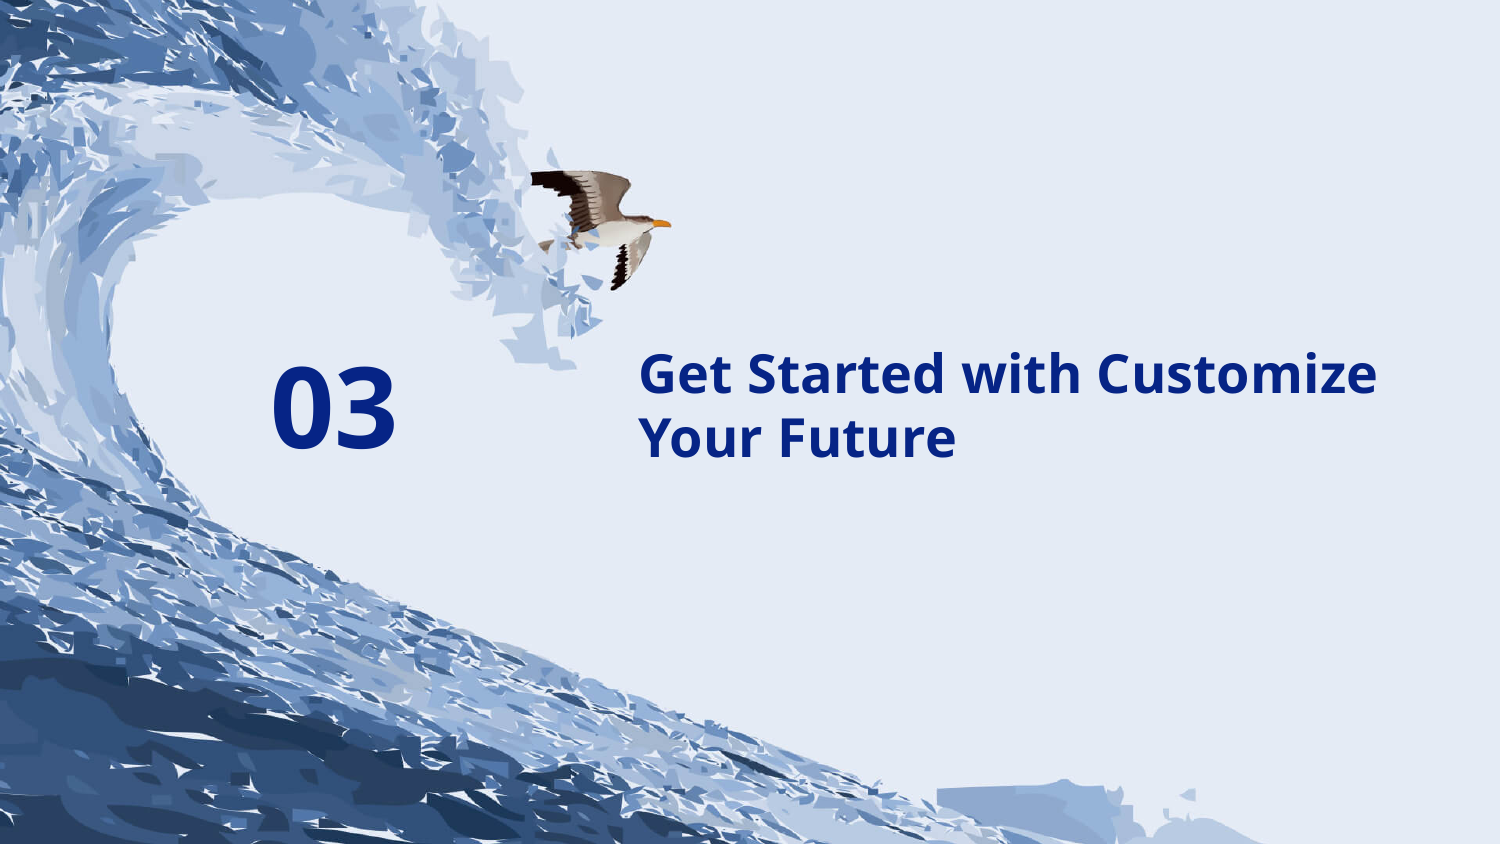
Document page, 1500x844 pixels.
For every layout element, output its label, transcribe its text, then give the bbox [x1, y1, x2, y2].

text_box Get Started with Customize Your Future [624, 266, 1406, 542]
picture [0, 0, 1500, 844]
text_box 03 [215, 302, 454, 505]
